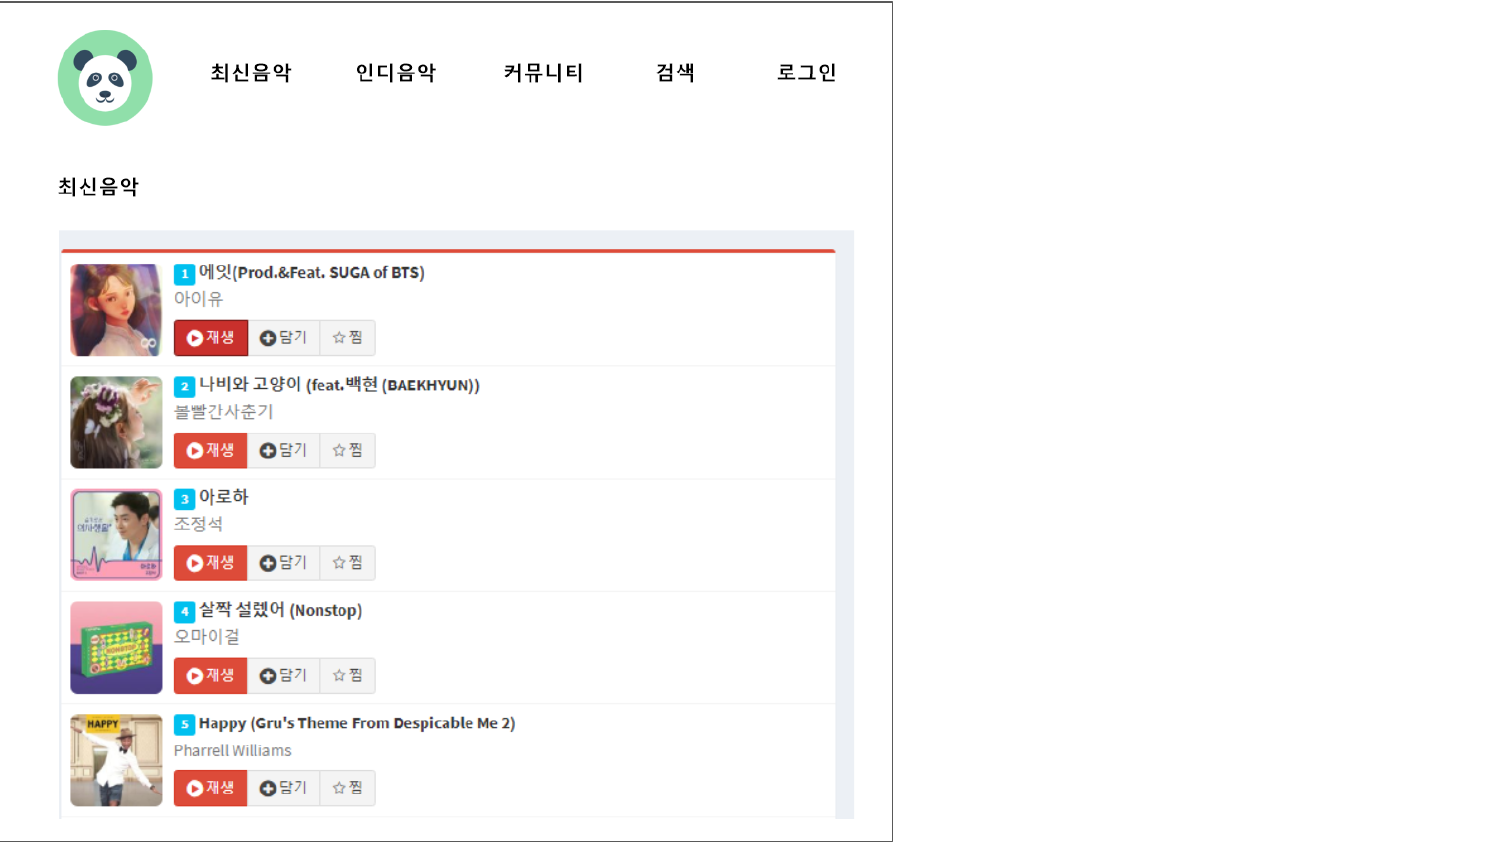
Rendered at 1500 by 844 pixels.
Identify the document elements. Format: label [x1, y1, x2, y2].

picture [0, 2, 892, 842]
